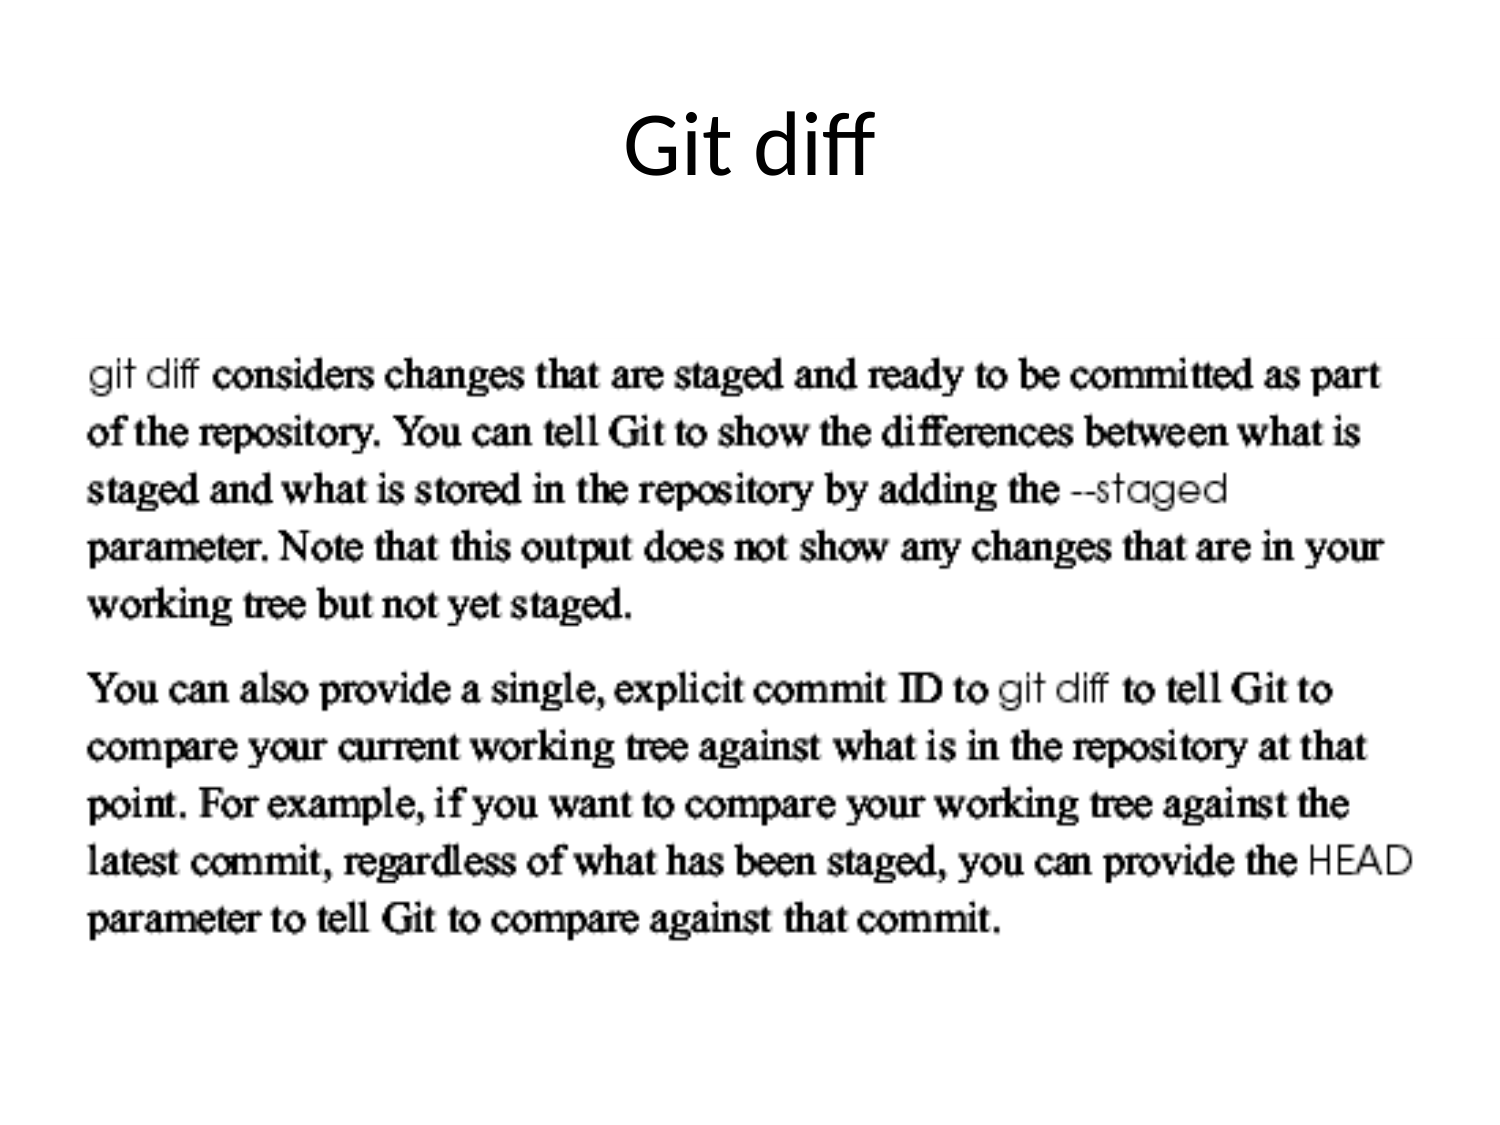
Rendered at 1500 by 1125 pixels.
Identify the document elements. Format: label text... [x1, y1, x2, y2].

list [69, 337, 1500, 963]
title Git diff [75, 45, 1425, 233]
